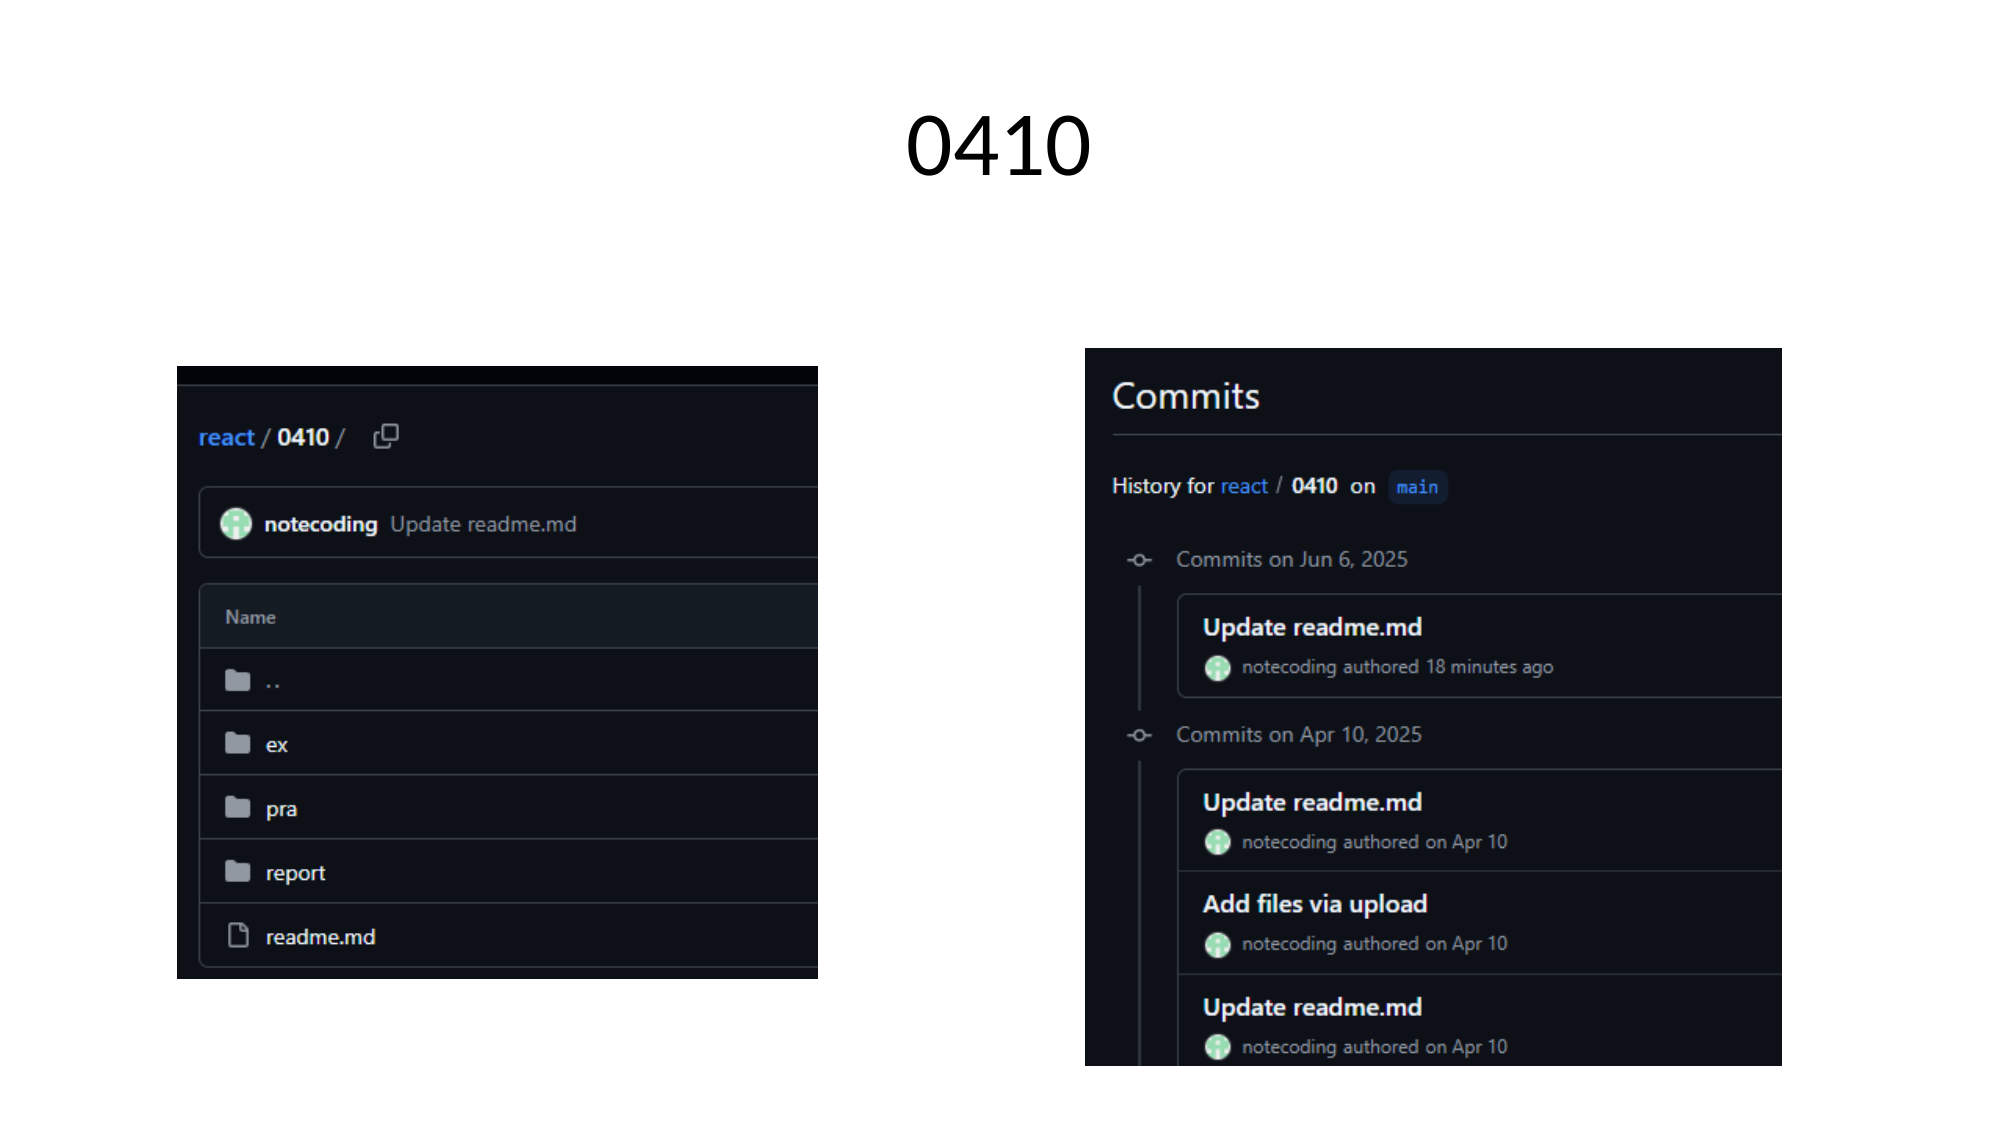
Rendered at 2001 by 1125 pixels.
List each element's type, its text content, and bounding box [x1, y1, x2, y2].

picture [1085, 347, 1782, 1067]
title 0410 [99, 45, 1900, 233]
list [176, 365, 819, 980]
